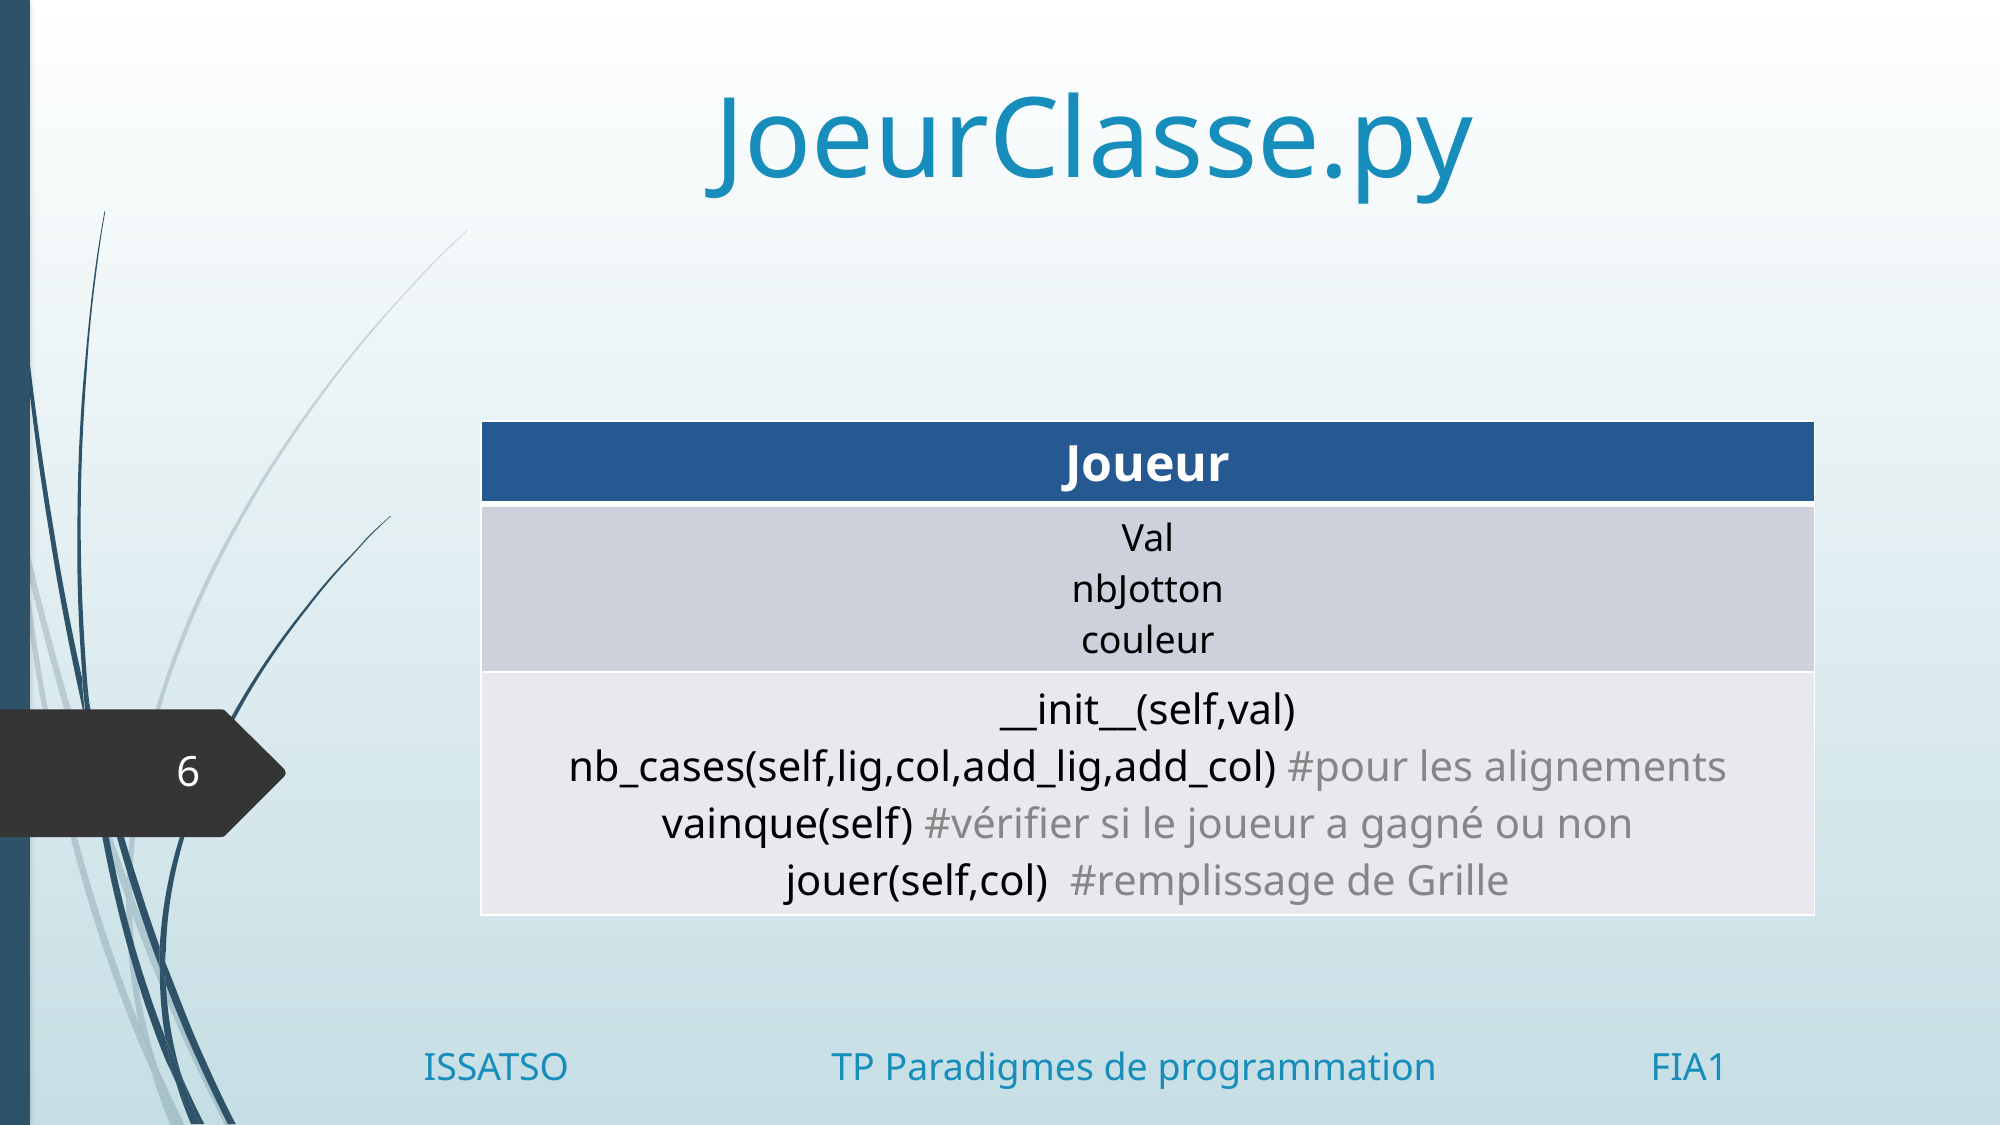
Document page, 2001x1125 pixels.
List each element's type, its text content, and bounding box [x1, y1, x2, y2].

table_cell __init__(self,val) nb_cases(self,lig,col,add_lig,add_col) #pour les alignements vainque(self) #vérifier si le joueur a gagné ou non jouer(self,col) #remplissage de Grille [482, 673, 1814, 914]
table_header Joueur [482, 422, 1814, 501]
slide_number 6 [87, 743, 216, 803]
table_cell Val nbJotton couleur [482, 507, 1814, 671]
footer ISSATSO TP Paradigmes de programmation FIA1 [408, 1006, 1888, 1125]
title JoeurClasse.py [362, 58, 1825, 342]
